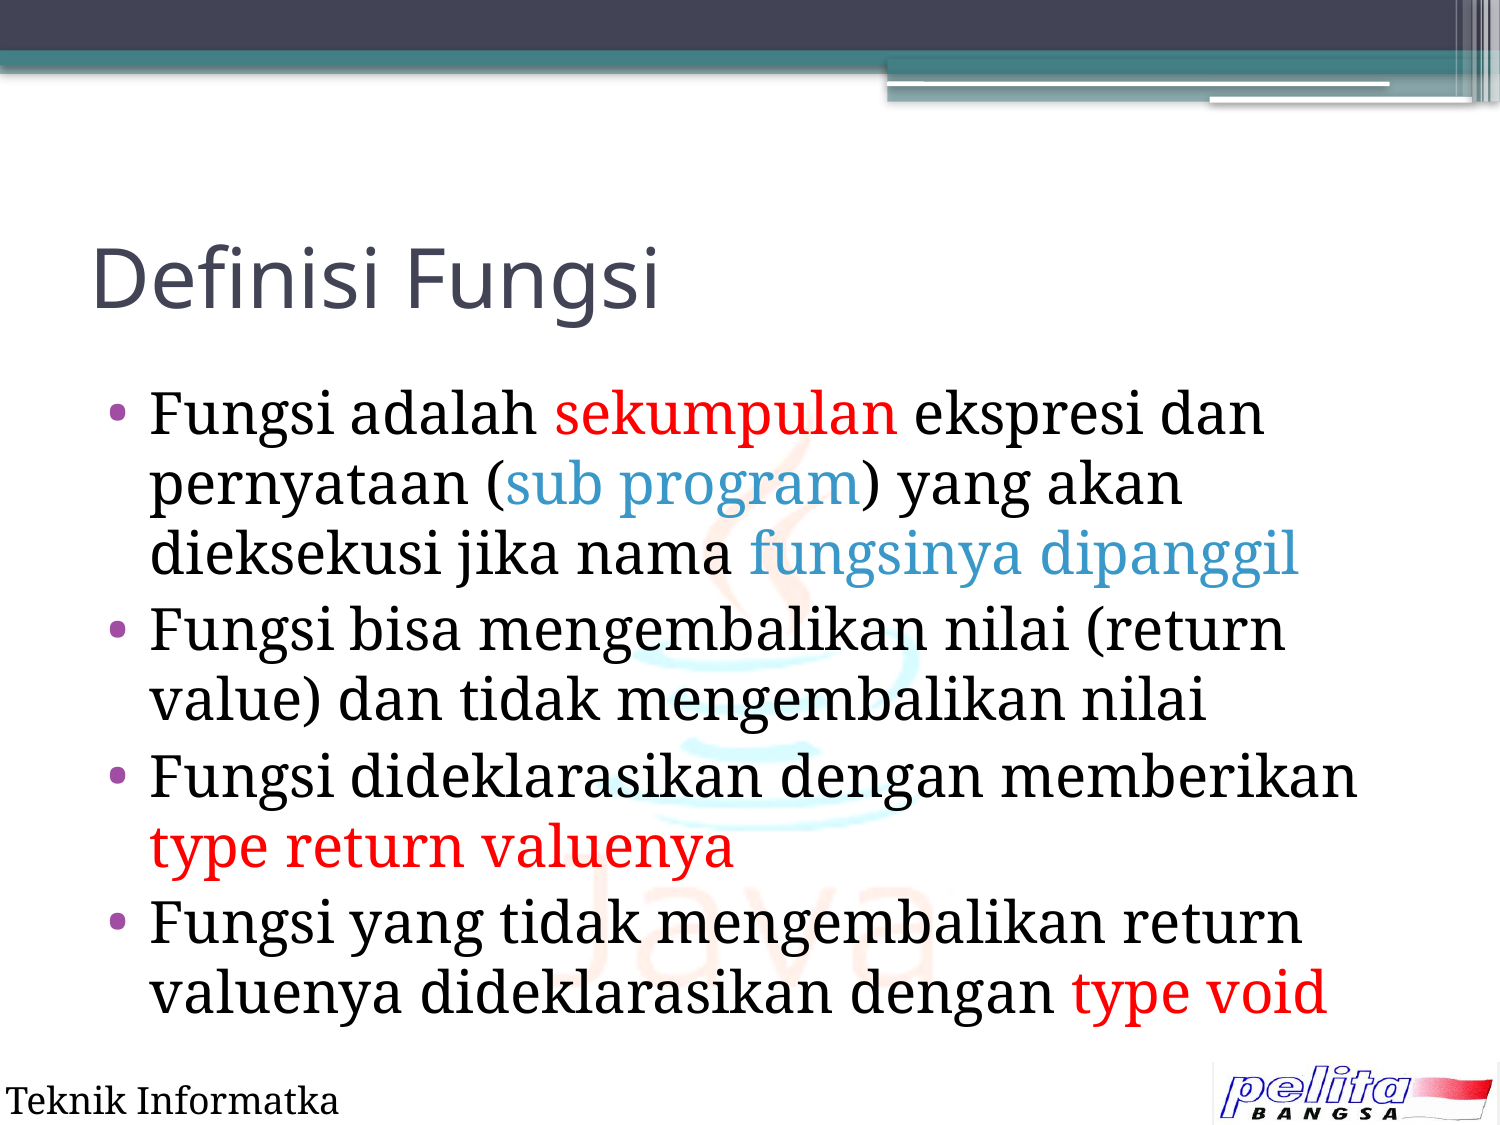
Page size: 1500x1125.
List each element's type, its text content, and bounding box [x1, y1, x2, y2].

title Definisi Fungsi [75, 187, 1425, 363]
picture [1212, 1062, 1500, 1125]
list Fungsi adalah sekumpulan ekspresi dan pernyataan (sub program) yang akan dieksekusi jika nama fungsinya dipanggil Fungsi bisa mengembalikan nilai (return value) dan tidak mengembalikan nilai Fungsi dideklarasikan dengan memberikan type return valuenya Fungsi yang tidak mengembalikan return valuenya dideklarasikan dengan type void [75, 368, 1425, 1079]
